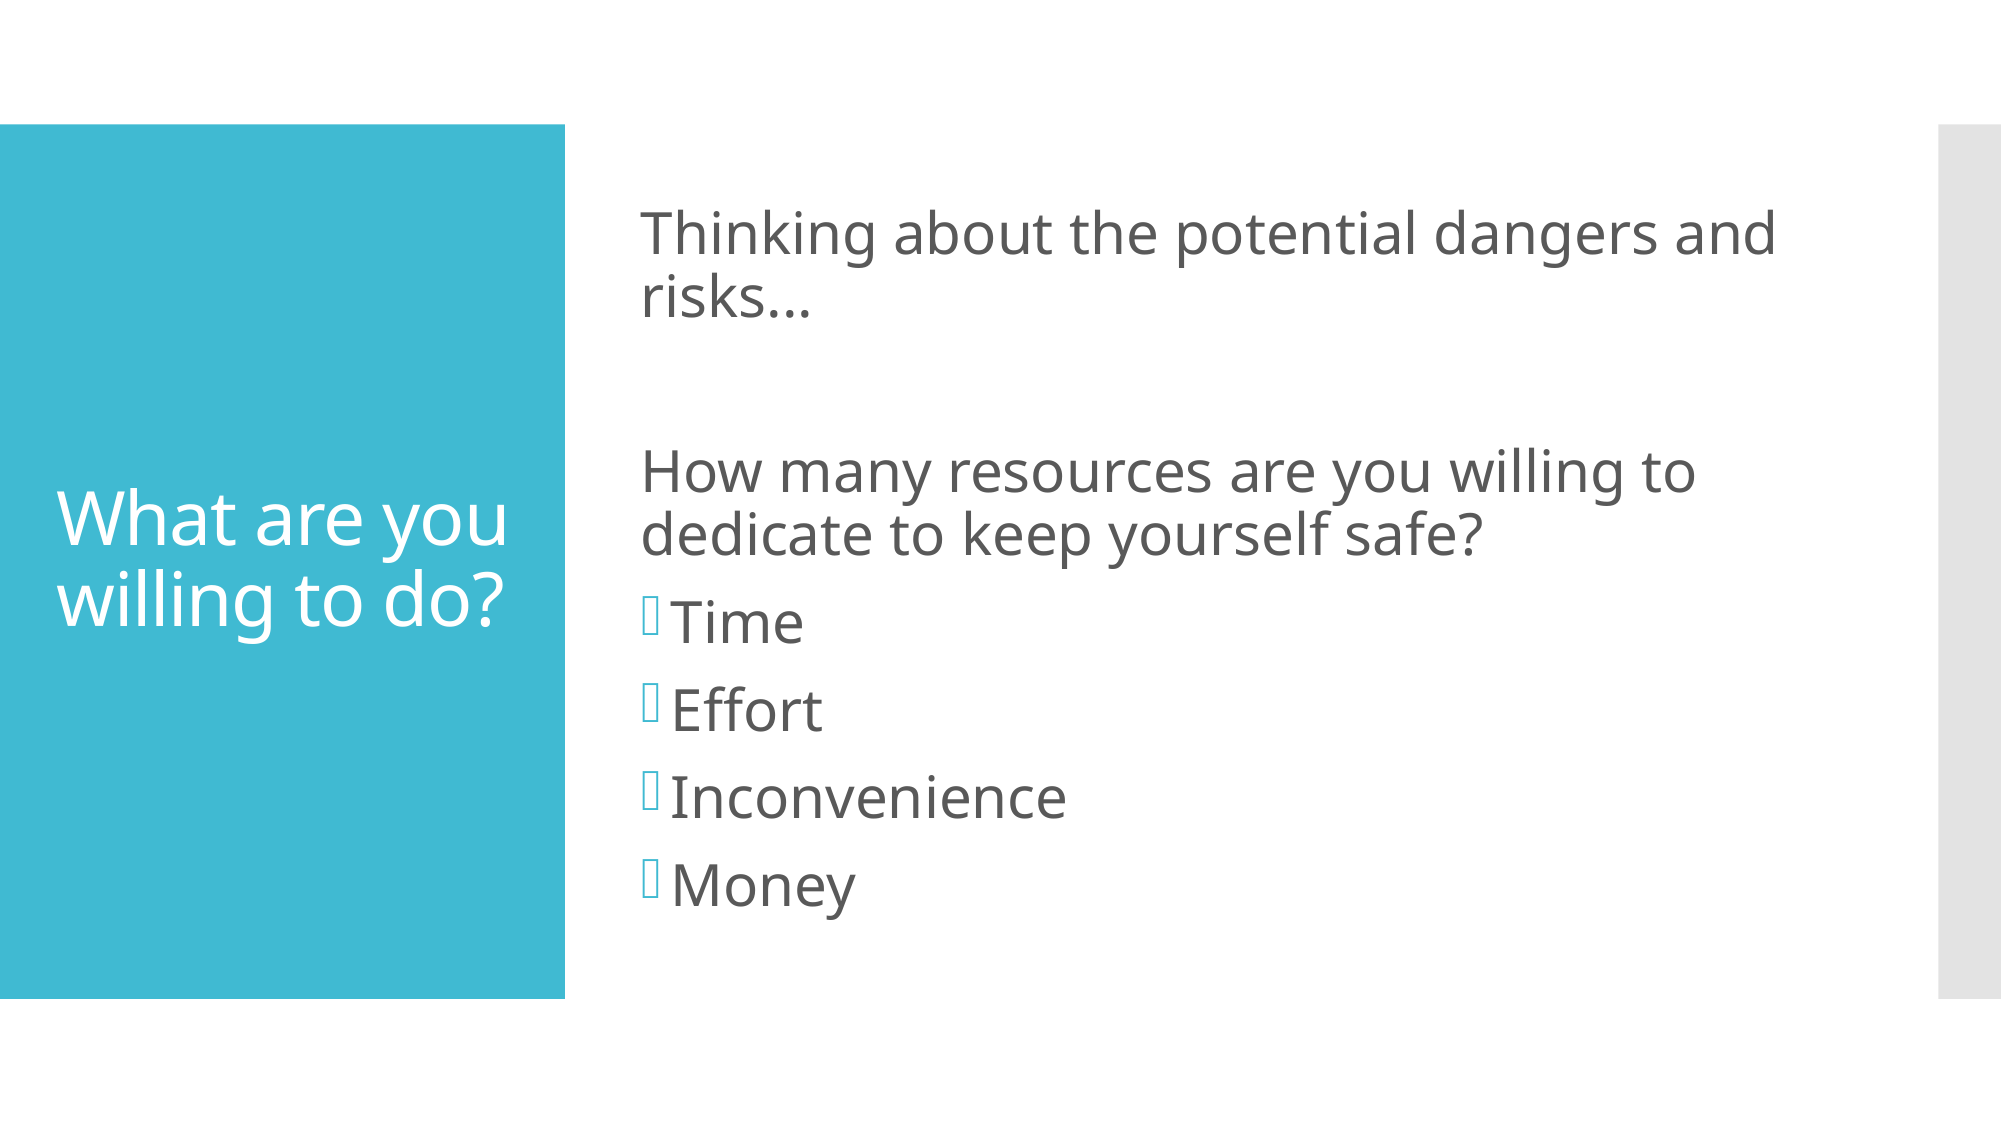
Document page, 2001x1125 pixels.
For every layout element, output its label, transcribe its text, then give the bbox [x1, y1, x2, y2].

title What are you willing to do? [41, 184, 525, 940]
list Thinking about the potential dangers and risks... How many resources are you willing to dedicate to keep yourself safe? Time Effort Inconvenience Money [625, 184, 1826, 940]
